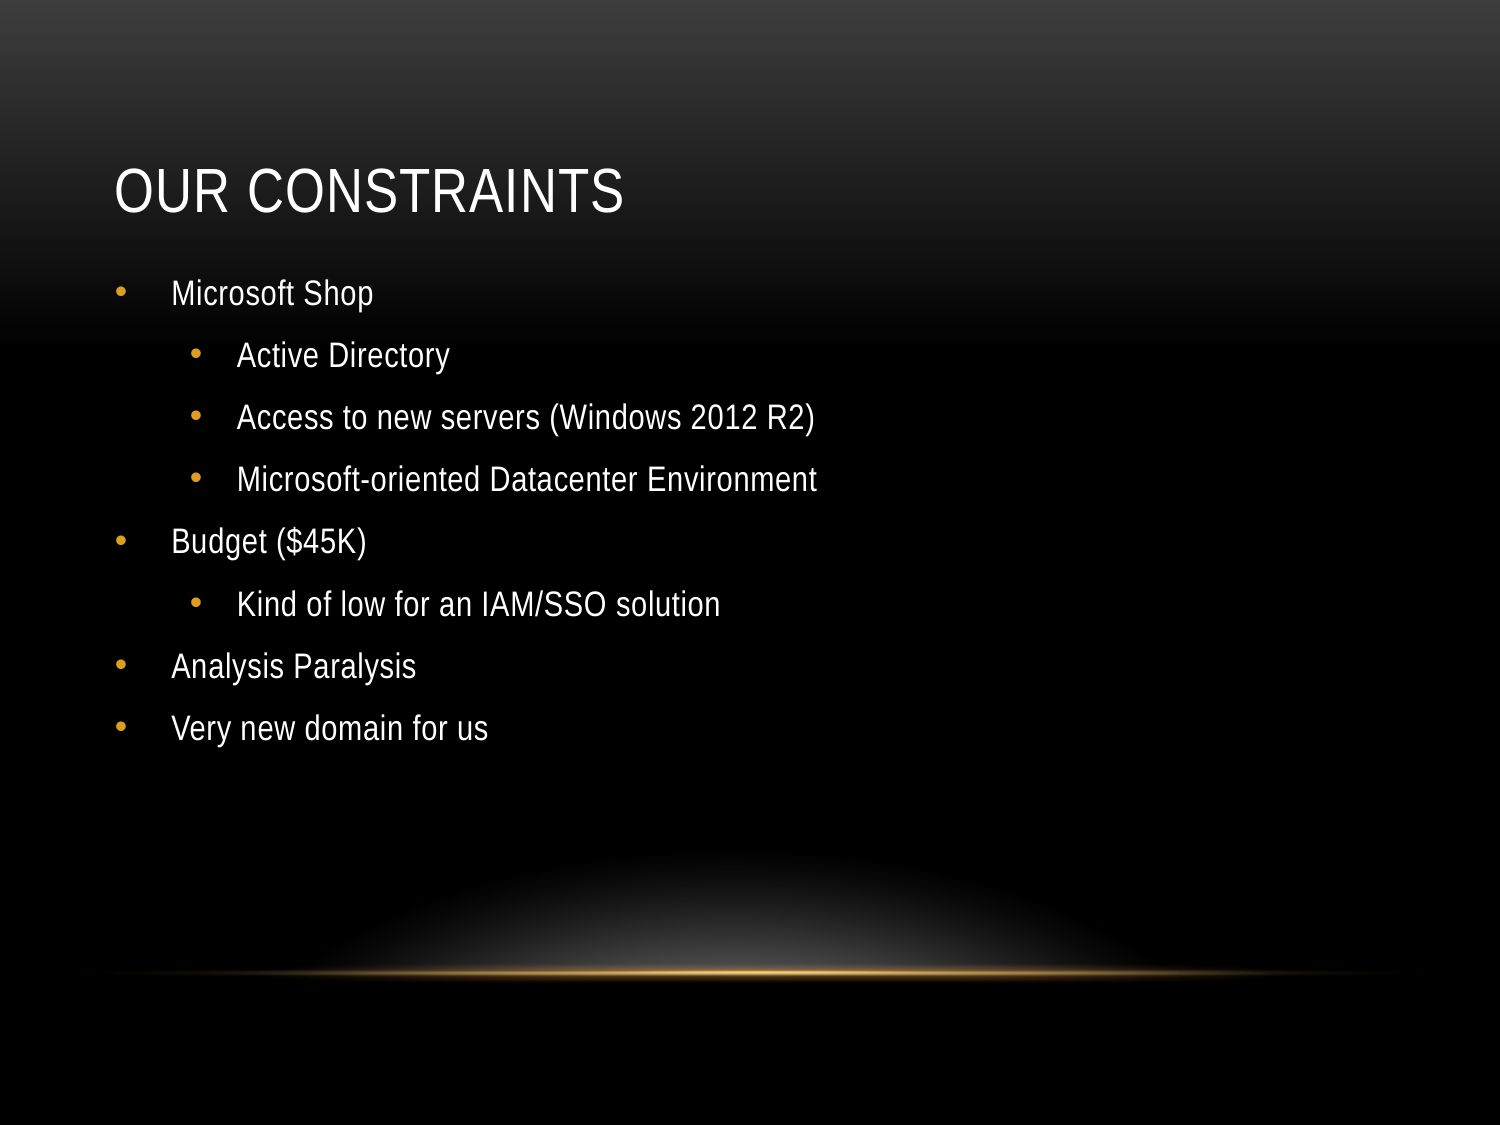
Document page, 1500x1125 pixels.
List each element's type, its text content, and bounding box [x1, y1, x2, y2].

picture [0, 0, 1500, 1125]
title Our constraints [99, 45, 1400, 233]
list Microsoft Shop Active Directory Access to new servers (Windows 2012 R2) Microsoft-oriented Datacenter Environment Budget ($45K) Kind of low for an IAM/SSO solution Analysis Paralysis Very new domain for us [99, 262, 1400, 938]
